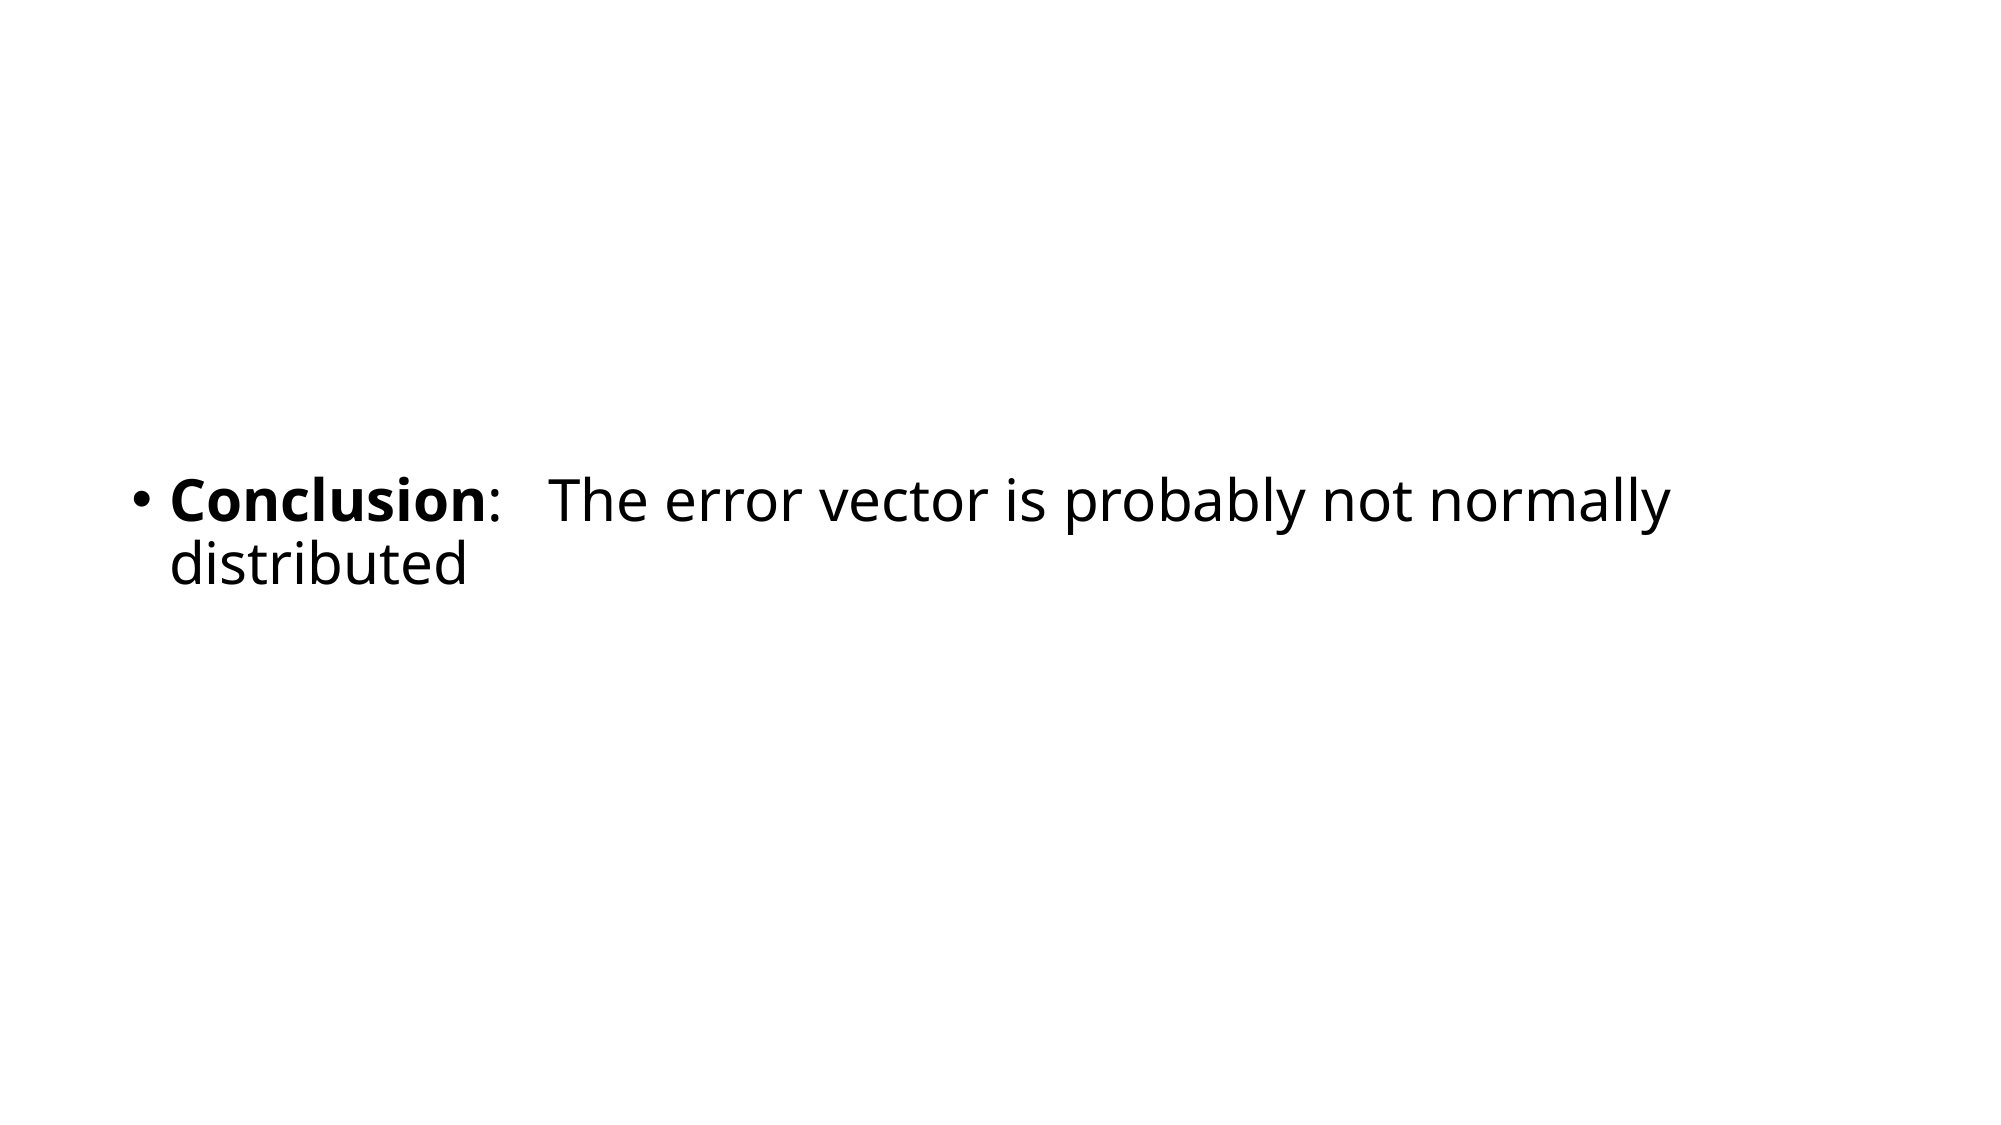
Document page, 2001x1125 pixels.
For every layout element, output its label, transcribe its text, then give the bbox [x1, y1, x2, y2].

list Conclusion: The error vector is probably not normally distributed [116, 463, 1842, 1125]
